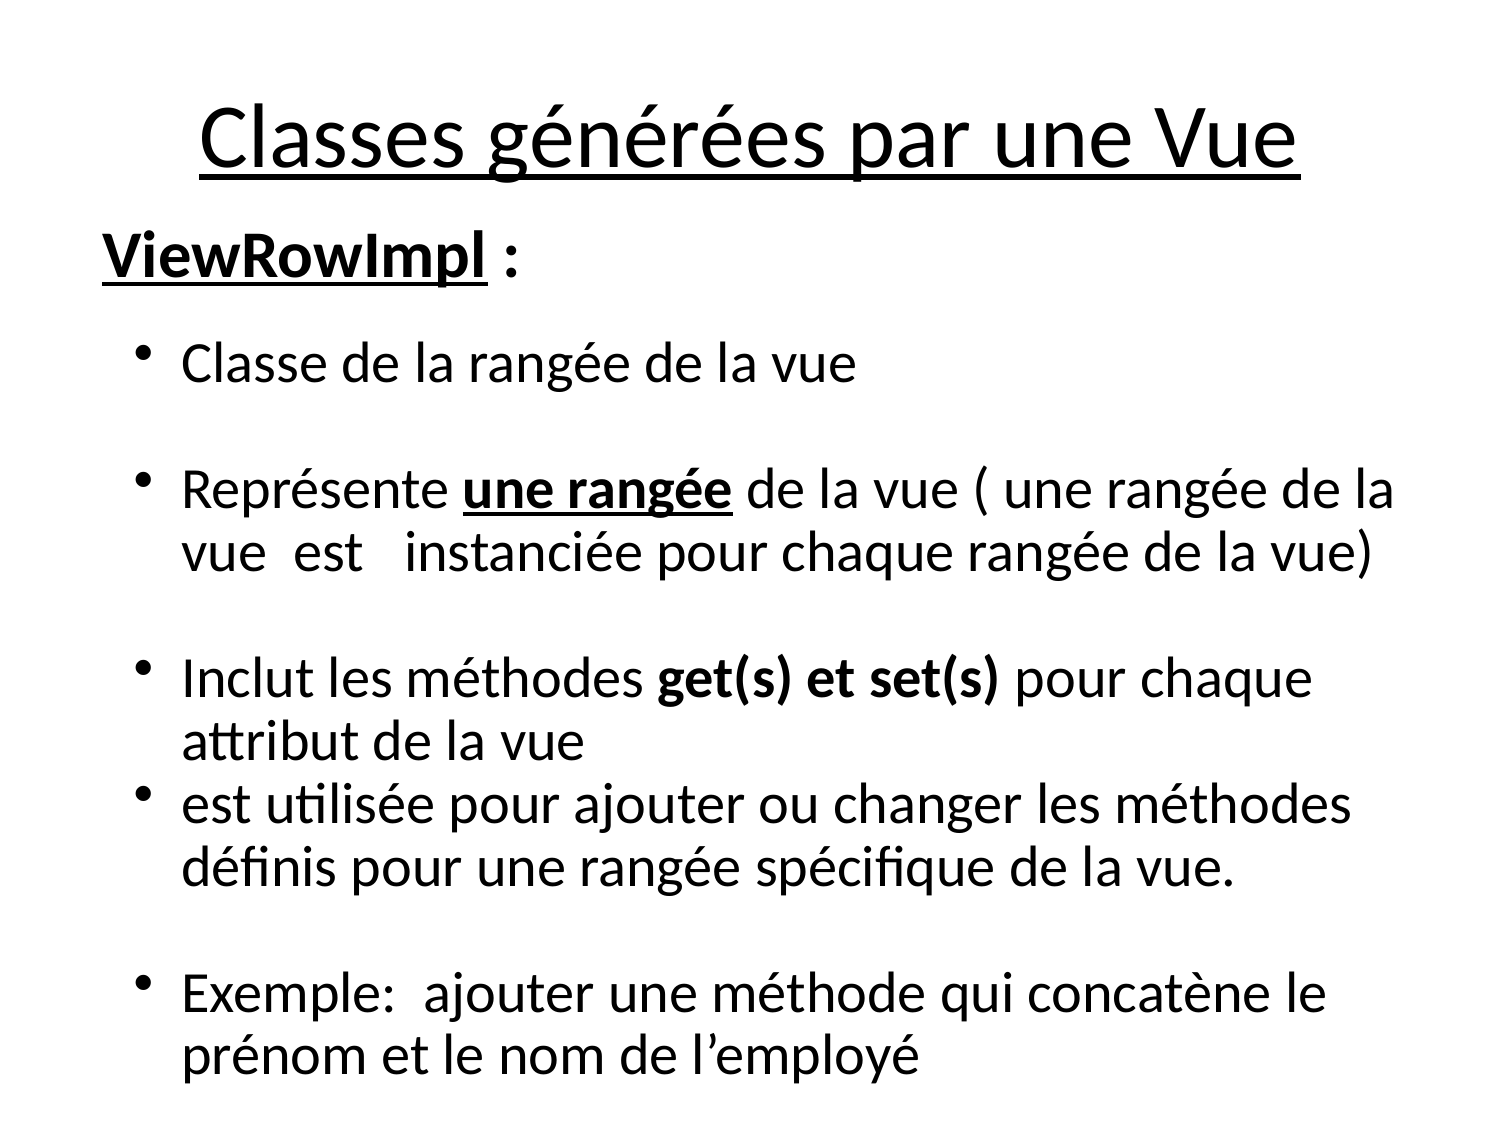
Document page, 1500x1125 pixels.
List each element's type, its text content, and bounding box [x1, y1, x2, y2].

text_box ViewRowImpl : Classe de la rangée de la vue Représente une rangée de la vue ( une rangée de la vue est instanciée pour chaque rangée de la vue) Inclut les méthodes get(s) et set(s) pour chaque attribut de la vue est utilisée pour ajouter ou changer les méthodes définis pour une rangée spécifique de la vue. Exemple: ajouter une méthode qui concatène le prénom et le nom de l’employé [87, 212, 1438, 1125]
title Classes générées par une Vue [112, 62, 1388, 200]
